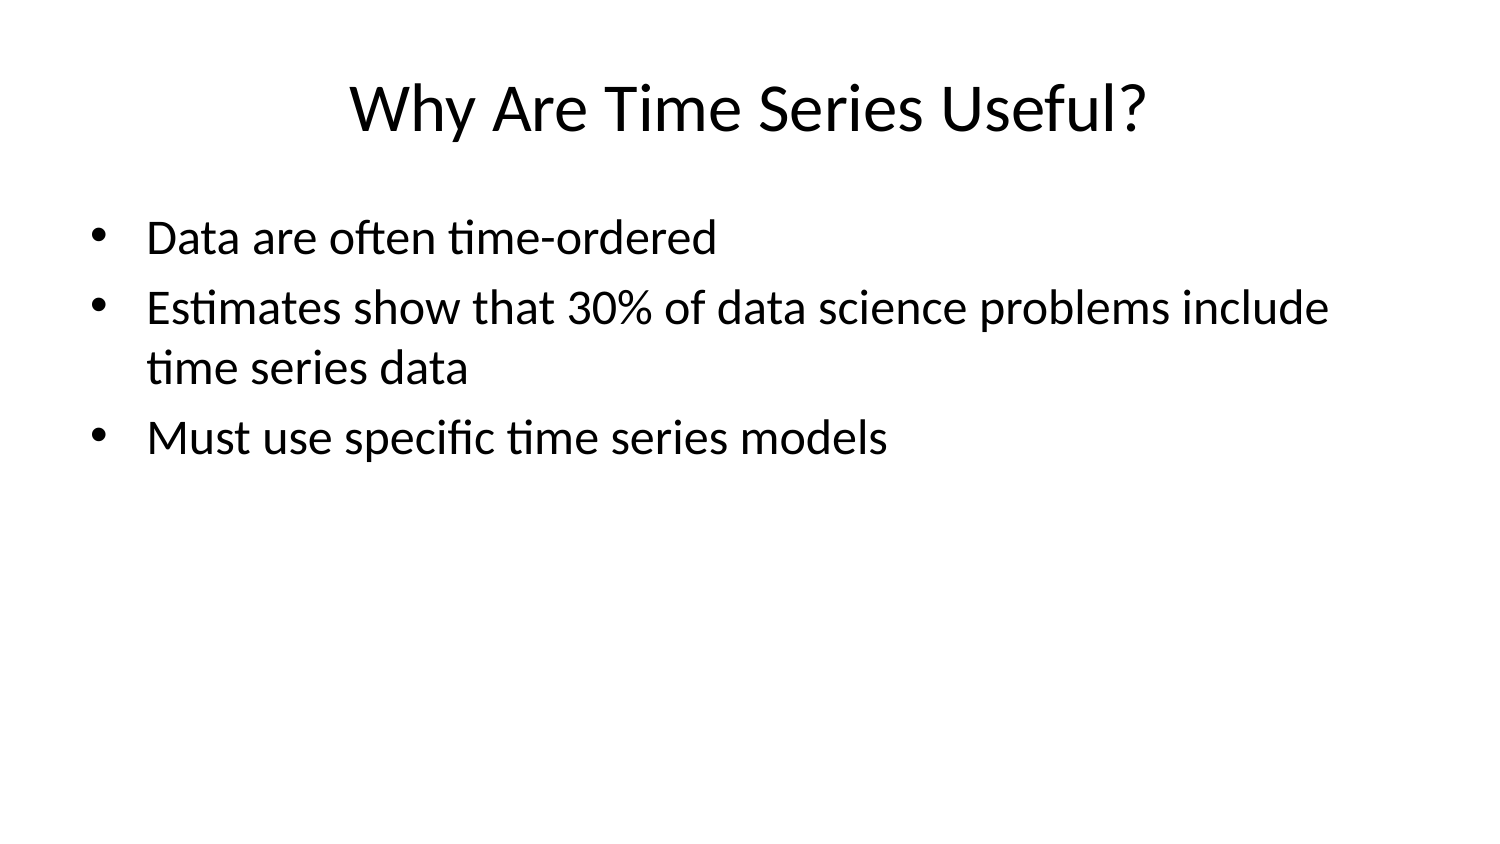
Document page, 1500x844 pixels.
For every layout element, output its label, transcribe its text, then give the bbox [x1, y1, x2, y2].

title Why Are Time Series Useful? [75, 33, 1425, 175]
list Data are often time-ordered Estimates show that 30% of data science problems include time series data Must use specific time series models [75, 196, 1425, 754]
